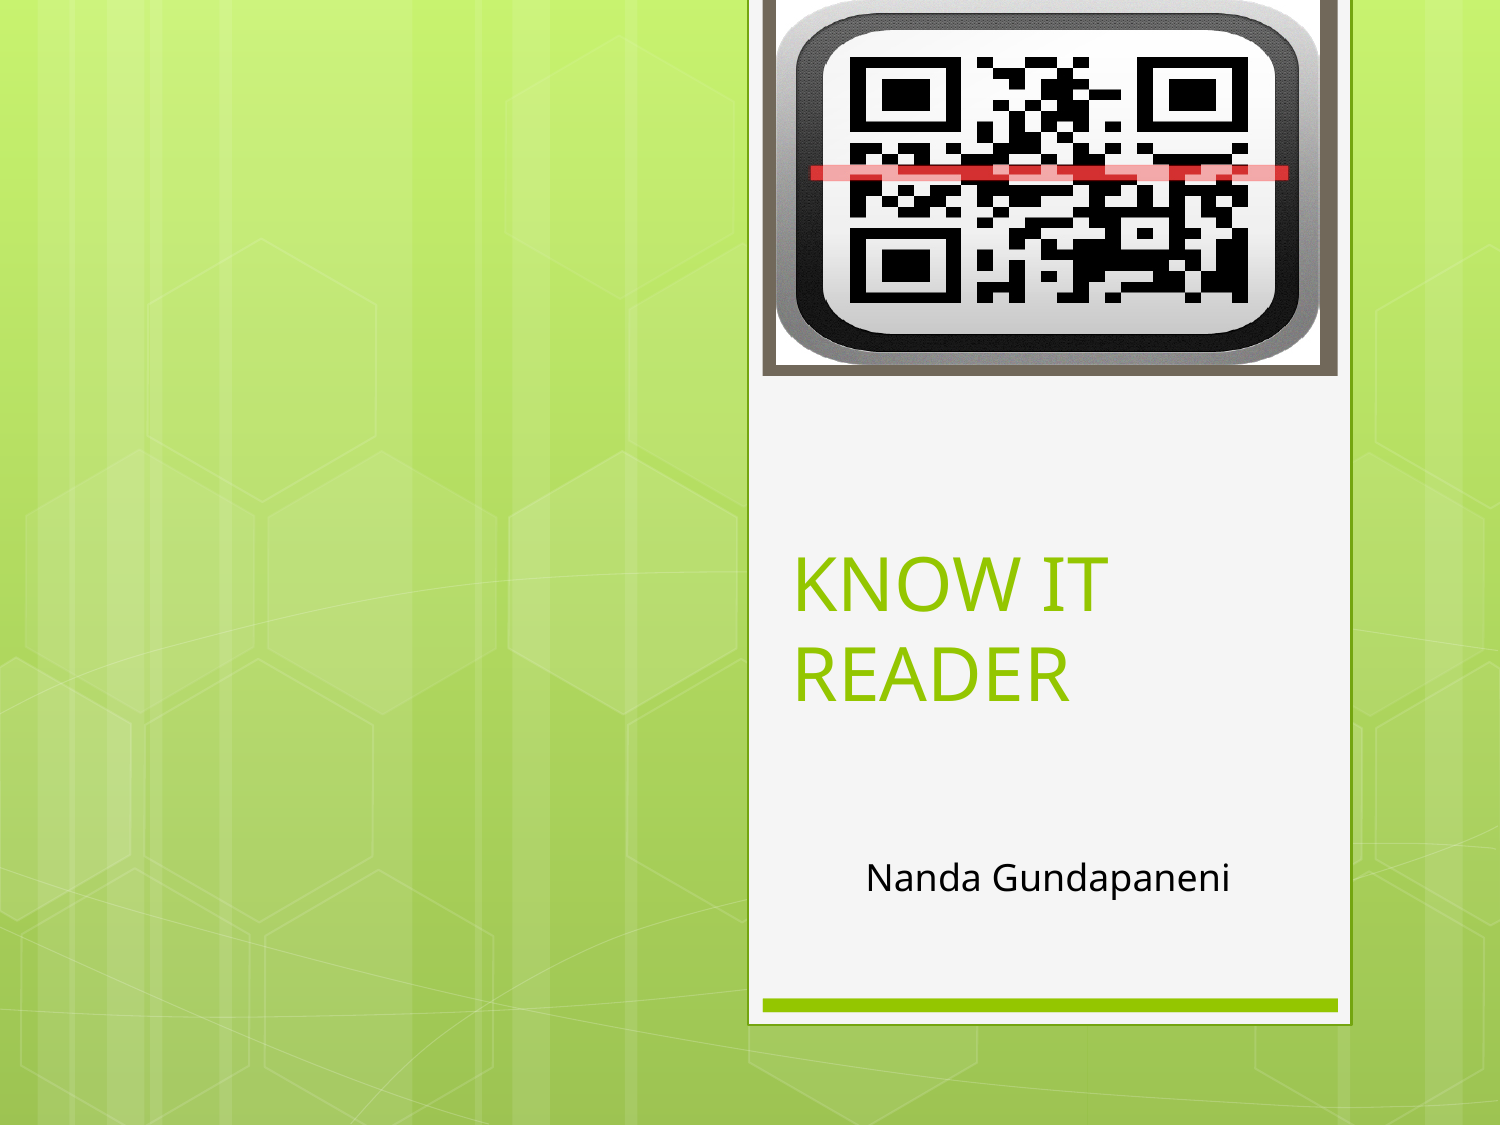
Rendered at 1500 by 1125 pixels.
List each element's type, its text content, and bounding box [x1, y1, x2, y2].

picture [776, 0, 1321, 365]
title KNOW IT READER [776, 444, 1320, 724]
text_box Nanda Gundapaneni [776, 846, 1320, 906]
